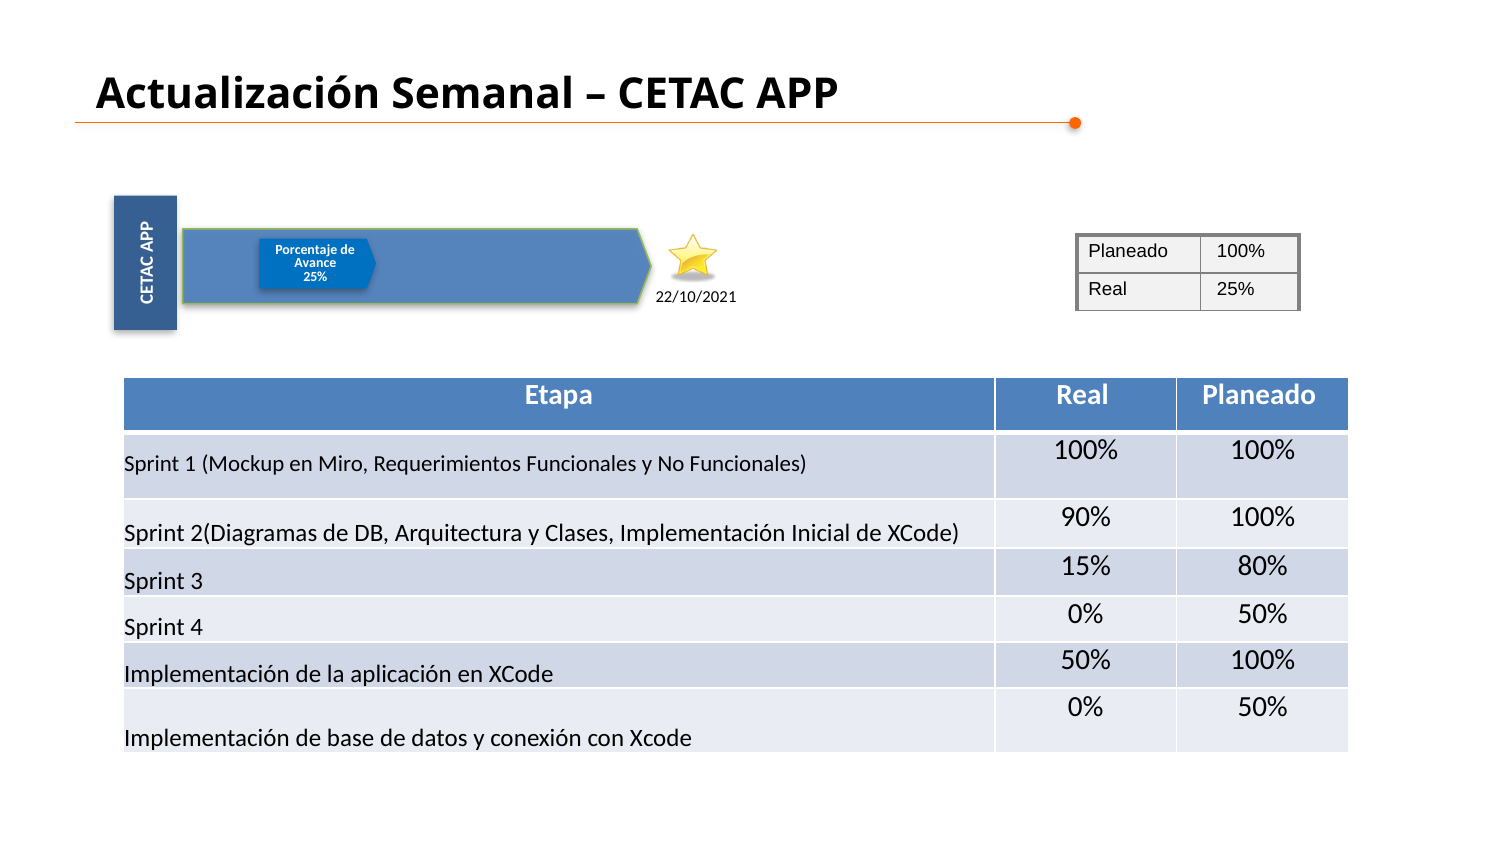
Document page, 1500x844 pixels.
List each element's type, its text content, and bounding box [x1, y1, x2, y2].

table_cell Implementación de base de datos y conexión con Xcode [124, 689, 994, 752]
text_box 22/10/2021 [642, 284, 739, 308]
table_cell 0% [996, 689, 1176, 752]
table_cell 80% [1177, 549, 1348, 595]
table_cell 15% [996, 549, 1176, 595]
table_cell 50% [1177, 689, 1348, 752]
table_cell 100% [996, 435, 1176, 498]
text_box Porcentaje de Avance 25% [259, 238, 377, 289]
table_cell Sprint 3 [124, 549, 994, 595]
table_cell 50% [996, 643, 1176, 687]
table_cell 100% [1177, 500, 1348, 547]
text_box CETAC APP [114, 195, 177, 330]
table_cell 50% [1177, 597, 1348, 641]
table_cell 100% [1177, 643, 1348, 687]
table_header 100% [1201, 237, 1297, 272]
table_header Real [996, 378, 1176, 430]
table_cell Sprint 1 (Mockup en Miro, Requerimientos Funcionales y No Funcionales) [124, 435, 994, 498]
text_box [181, 228, 652, 305]
table_cell Sprint 4 [124, 597, 994, 641]
table_cell Implementación de la aplicación en XCode [124, 643, 994, 687]
table_header Planeado [1177, 378, 1348, 430]
table_header Etapa [124, 378, 994, 430]
table_cell 25% [1201, 274, 1297, 310]
table_cell 90% [996, 500, 1176, 547]
table_cell 0% [996, 597, 1176, 641]
table_cell Sprint 2(Diagramas de DB, Arquitectura y Clases, Implementación Inicial de XCode) [124, 500, 994, 547]
text_box Actualización Semanal – CETAC APP [84, 60, 1286, 123]
picture [664, 233, 721, 283]
table_cell 100% [1177, 435, 1348, 498]
table_cell Real [1079, 274, 1200, 310]
table_header Planeado [1079, 237, 1200, 272]
